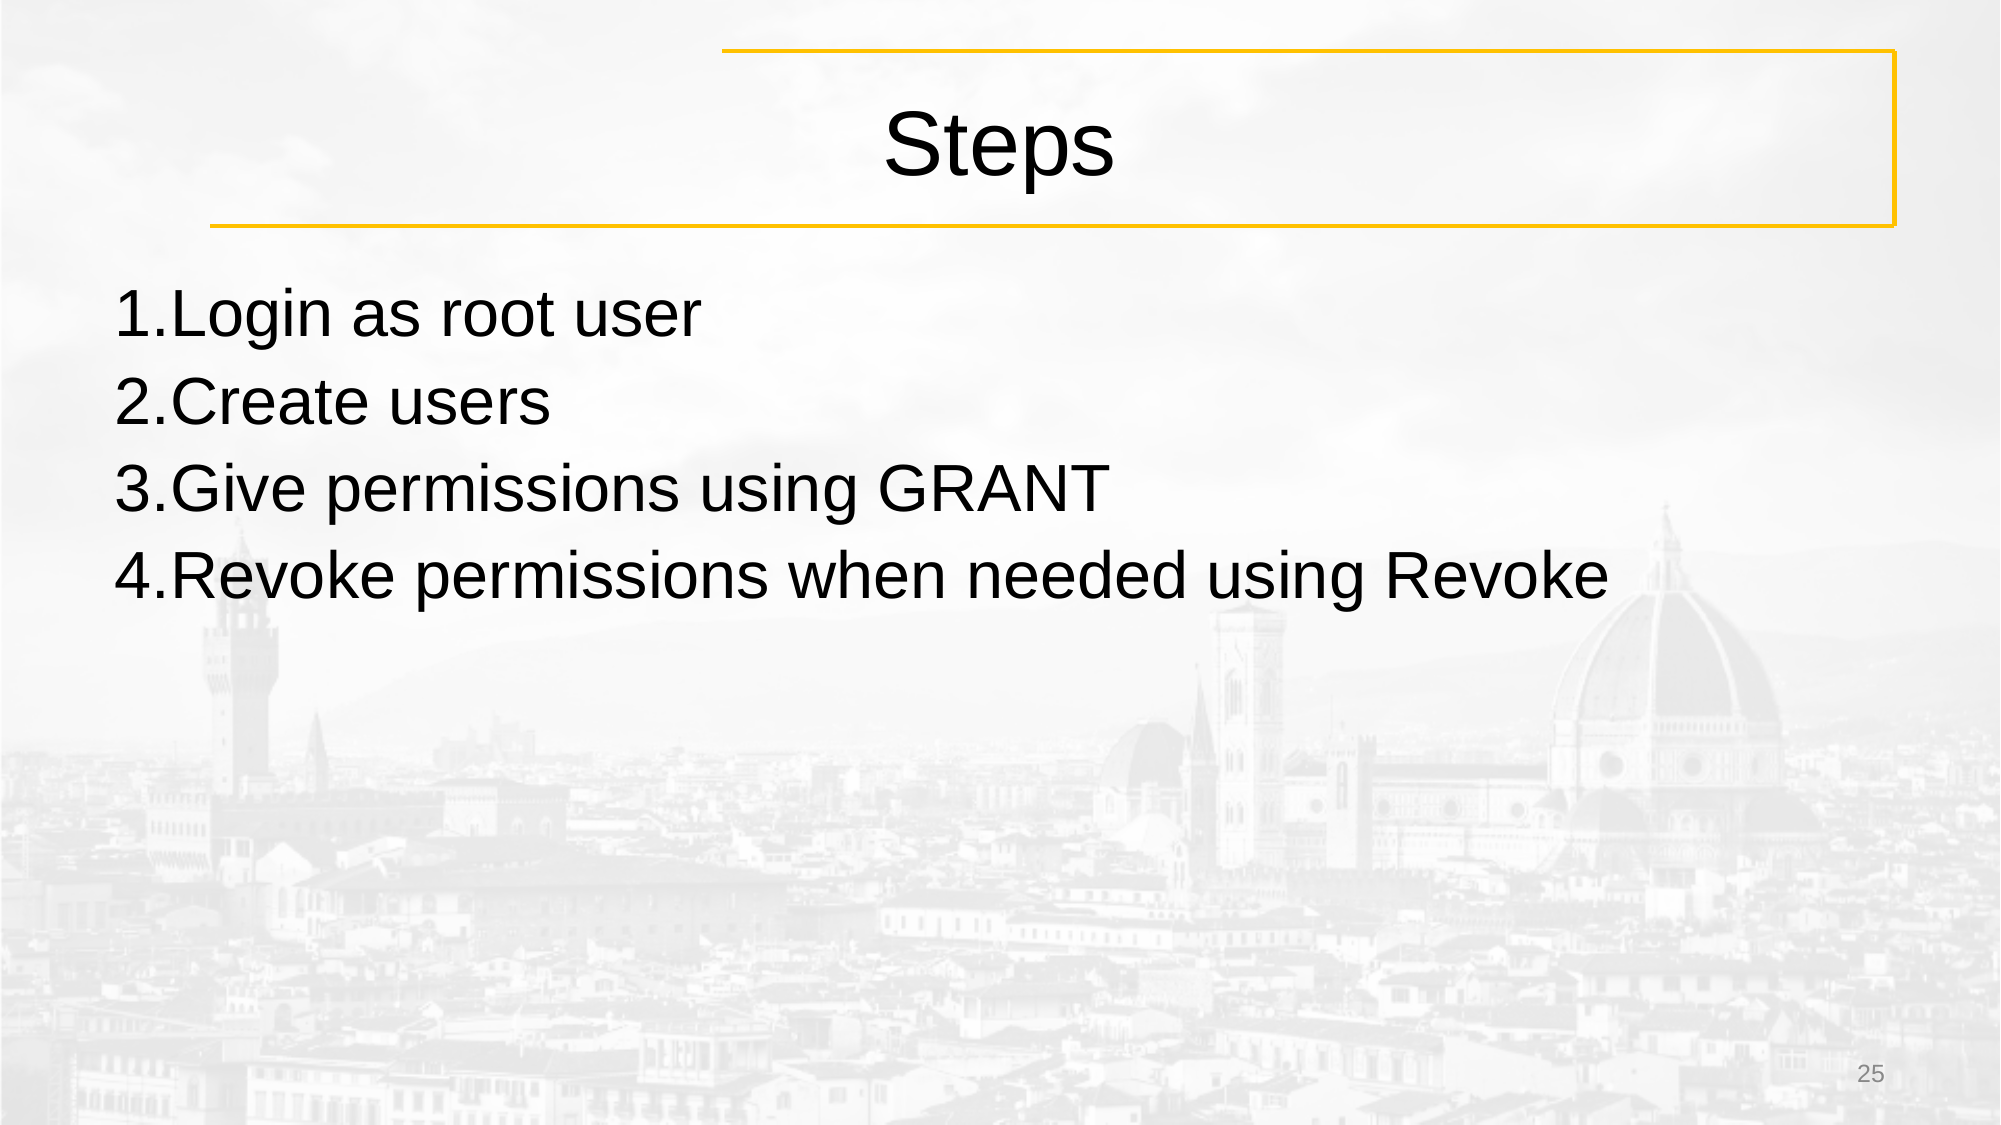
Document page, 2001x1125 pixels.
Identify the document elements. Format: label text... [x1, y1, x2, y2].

list 1.Login as root user 2.Create users 3.Give permissions using GRANT 4.Revoke permissions when needed using Revoke [99, 262, 1900, 1005]
title Steps [99, 45, 1900, 233]
slide_number ‹#› [1433, 1042, 1900, 1103]
